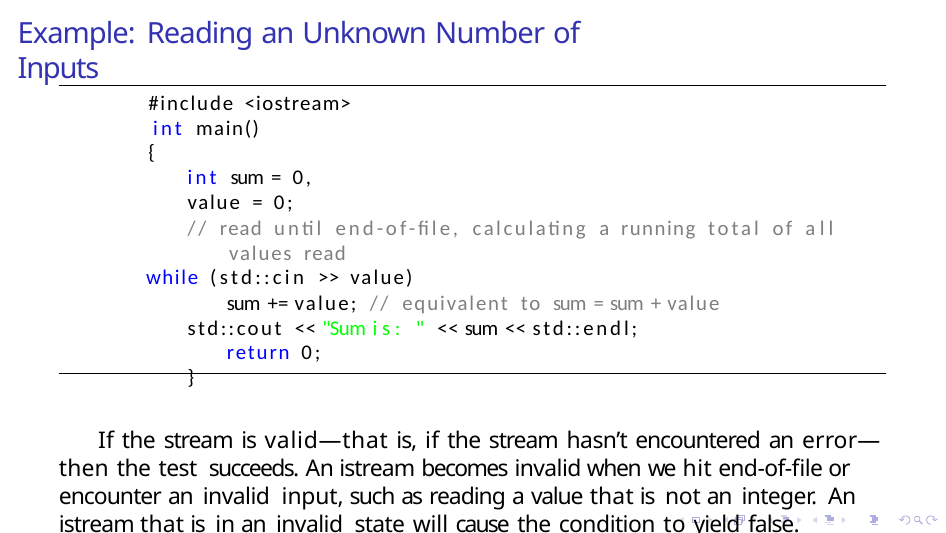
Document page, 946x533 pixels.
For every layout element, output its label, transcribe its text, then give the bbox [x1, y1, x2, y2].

title Example: Reading an Unknown Number of Inputs [15, 11, 628, 104]
text_box #include <iostream> int main() { int sum = 0, value = 0; // read until end-of-file, calculating a running total of all values read while (std::cin >> value) sum += value; // equivalent to sum = sum + value std::cout << "Sum is: " << sum << std::endl; return 0; } If the stream is valid—that is, if the stream hasn’t encountered an error—then the test succeeds. An istream becomes invalid when we hit end-of-file or encounter an invalid input, such as reading a value that is not an integer. An istream that is in an invalid state will cause the condition to yield false. [56, 87, 888, 533]
